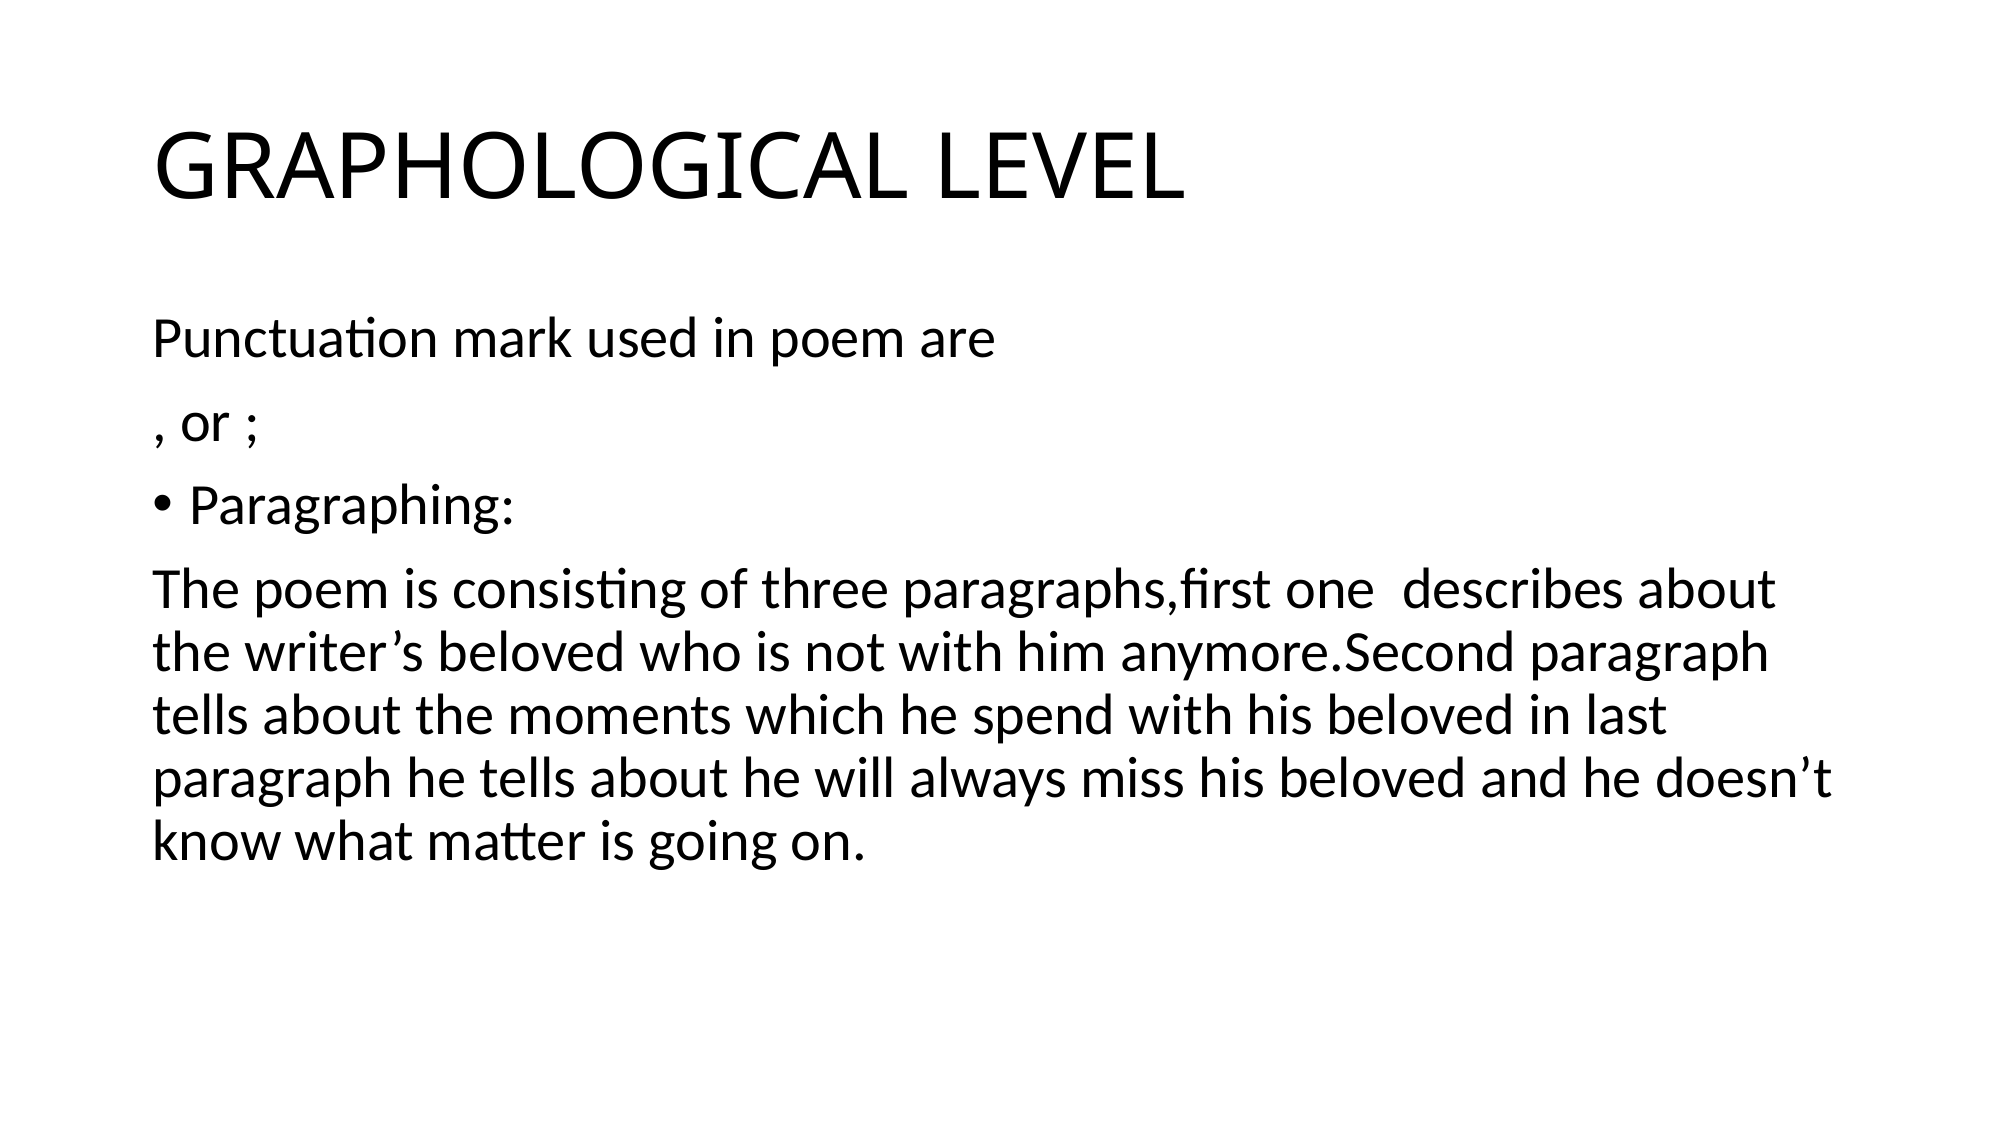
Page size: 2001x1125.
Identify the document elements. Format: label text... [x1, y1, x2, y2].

title GRAPHOLOGICAL LEVEL [137, 59, 1863, 278]
list Punctuation mark used in poem are , or ; Paragraphing: The poem is consisting of three paragraphs,first one describes about the writer’s beloved who is not with him anymore.Second paragraph tells about the moments which he spend with his beloved in last paragraph he tells about he will always miss his beloved and he doesn’t know what matter is going on. [137, 299, 1863, 1014]
